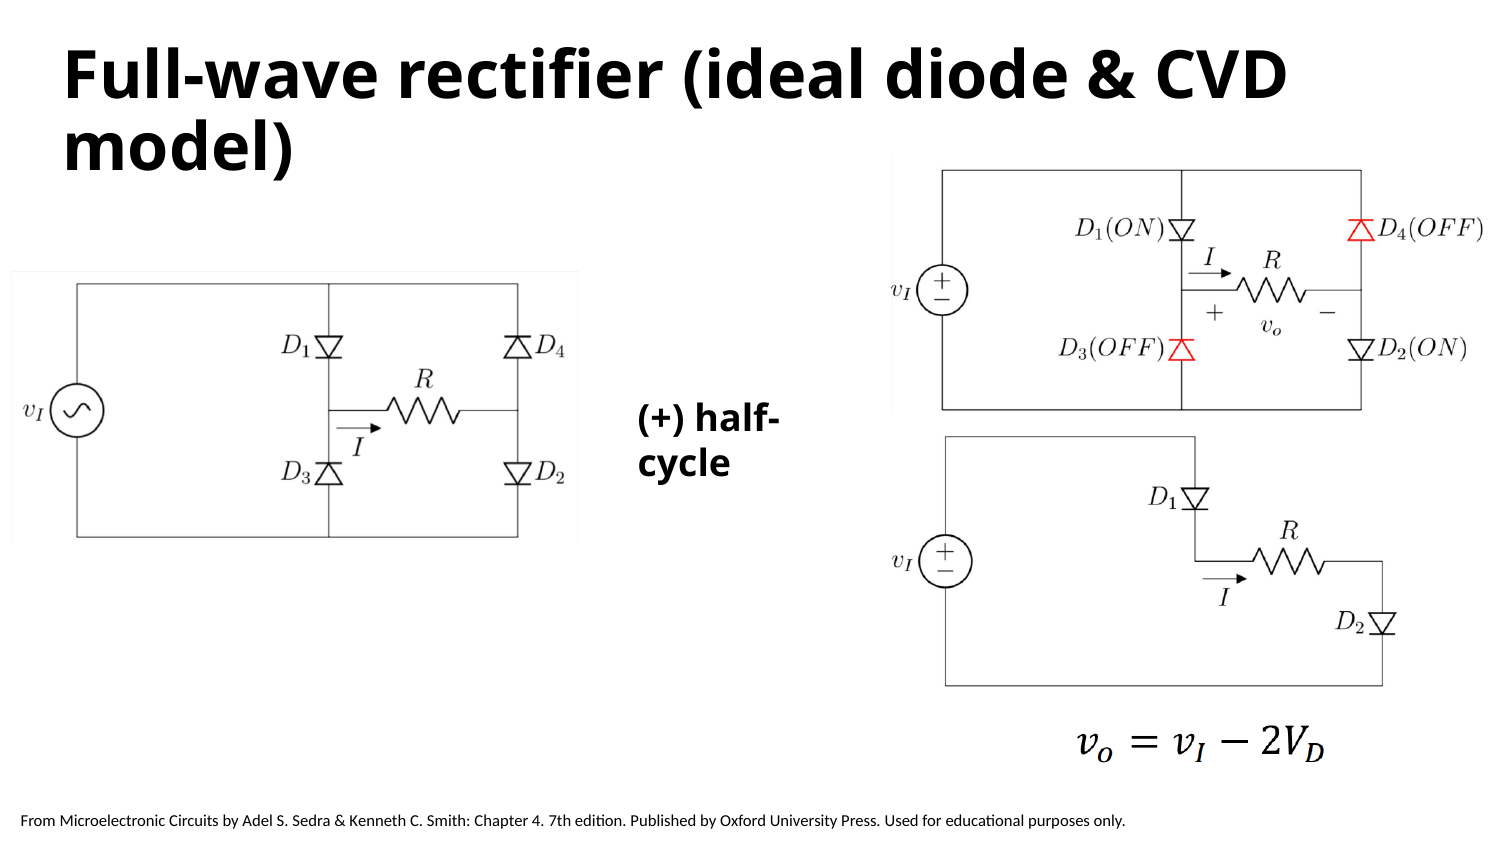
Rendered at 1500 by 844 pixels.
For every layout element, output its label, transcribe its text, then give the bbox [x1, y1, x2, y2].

picture [862, 421, 1401, 692]
text_box From Microelectronic Circuits by Adel S. Sedra & Kenneth C. Smith: Chapter 4. 7th edition. Published by Oxford University Press. Used for educational purposes only. [5, 802, 1494, 838]
picture [5, 268, 580, 544]
picture [891, 154, 1485, 414]
picture [1074, 714, 1329, 773]
text_box Full-wave rectifier (ideal diode & CVD model) [62, 41, 1400, 185]
text_box (+) half-cycle [622, 386, 875, 492]
